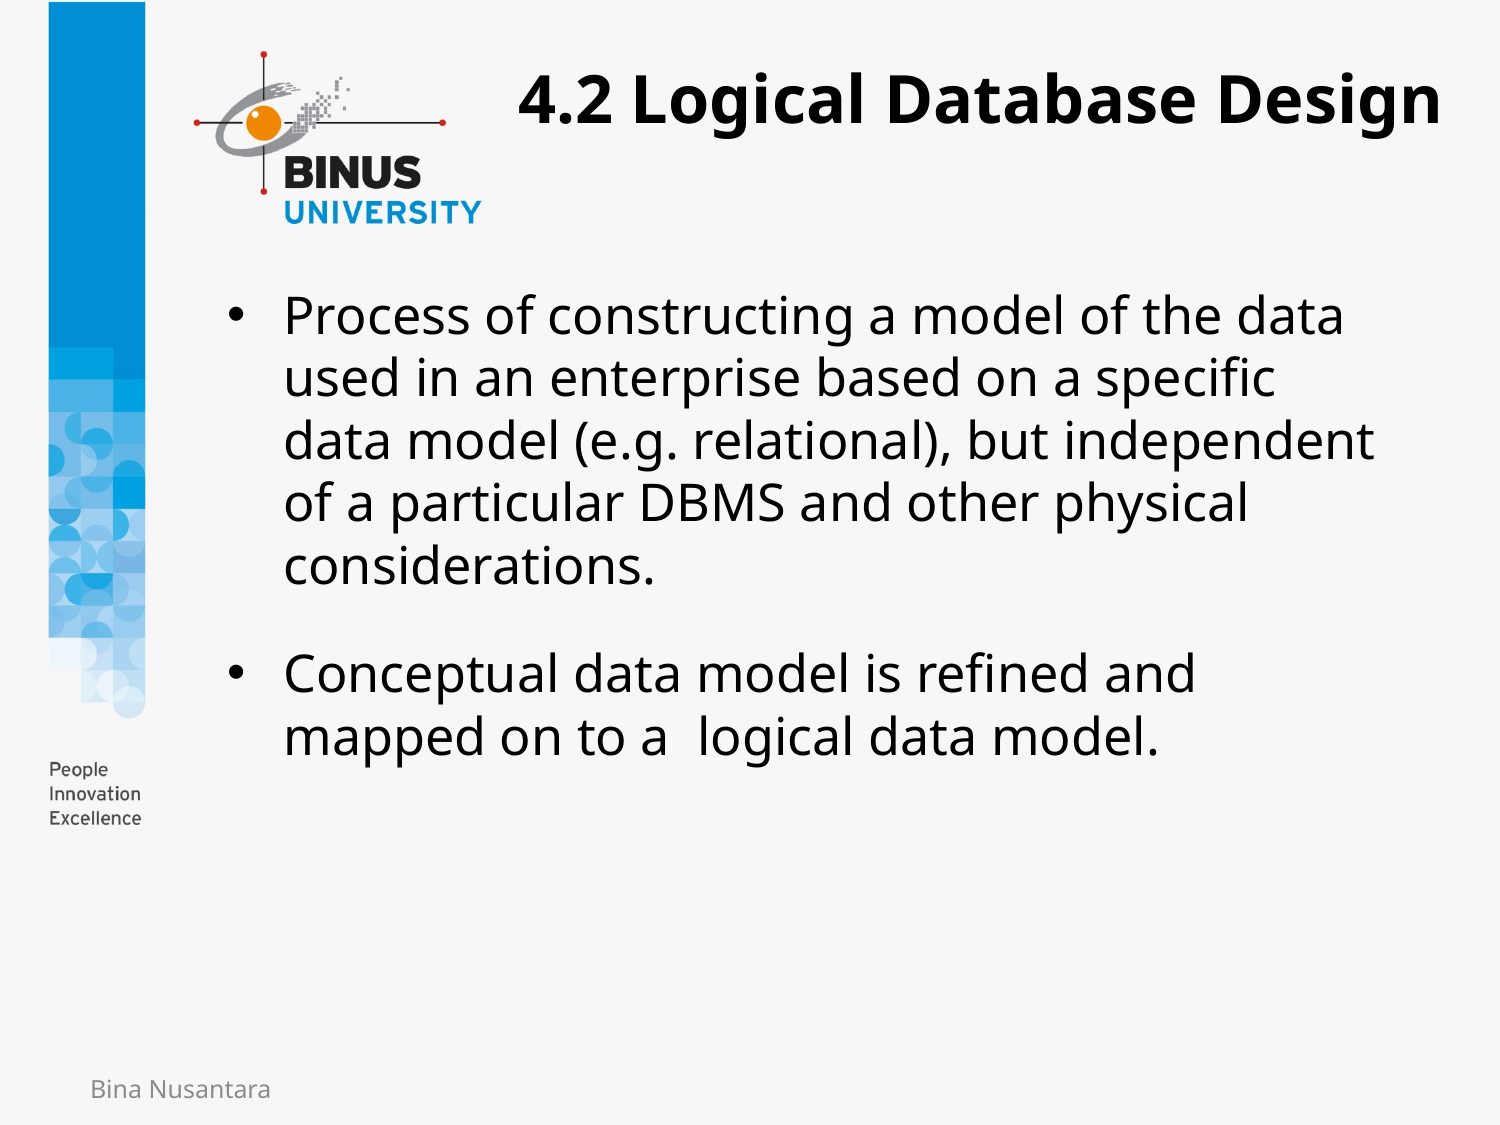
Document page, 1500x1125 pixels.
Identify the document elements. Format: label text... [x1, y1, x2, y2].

text_box 4.2 Logical Database Design [462, 49, 1500, 150]
slide_number Bina Nusantara [75, 1058, 425, 1119]
text_box Process of constructing a model of the data used in an enterprise based on a specific data model (e.g. relational), but independent of a particular DBMS and other physical considerations. Conceptual data model is refined and mapped on to a logical data model. [212, 275, 1413, 988]
picture [0, 0, 1500, 845]
